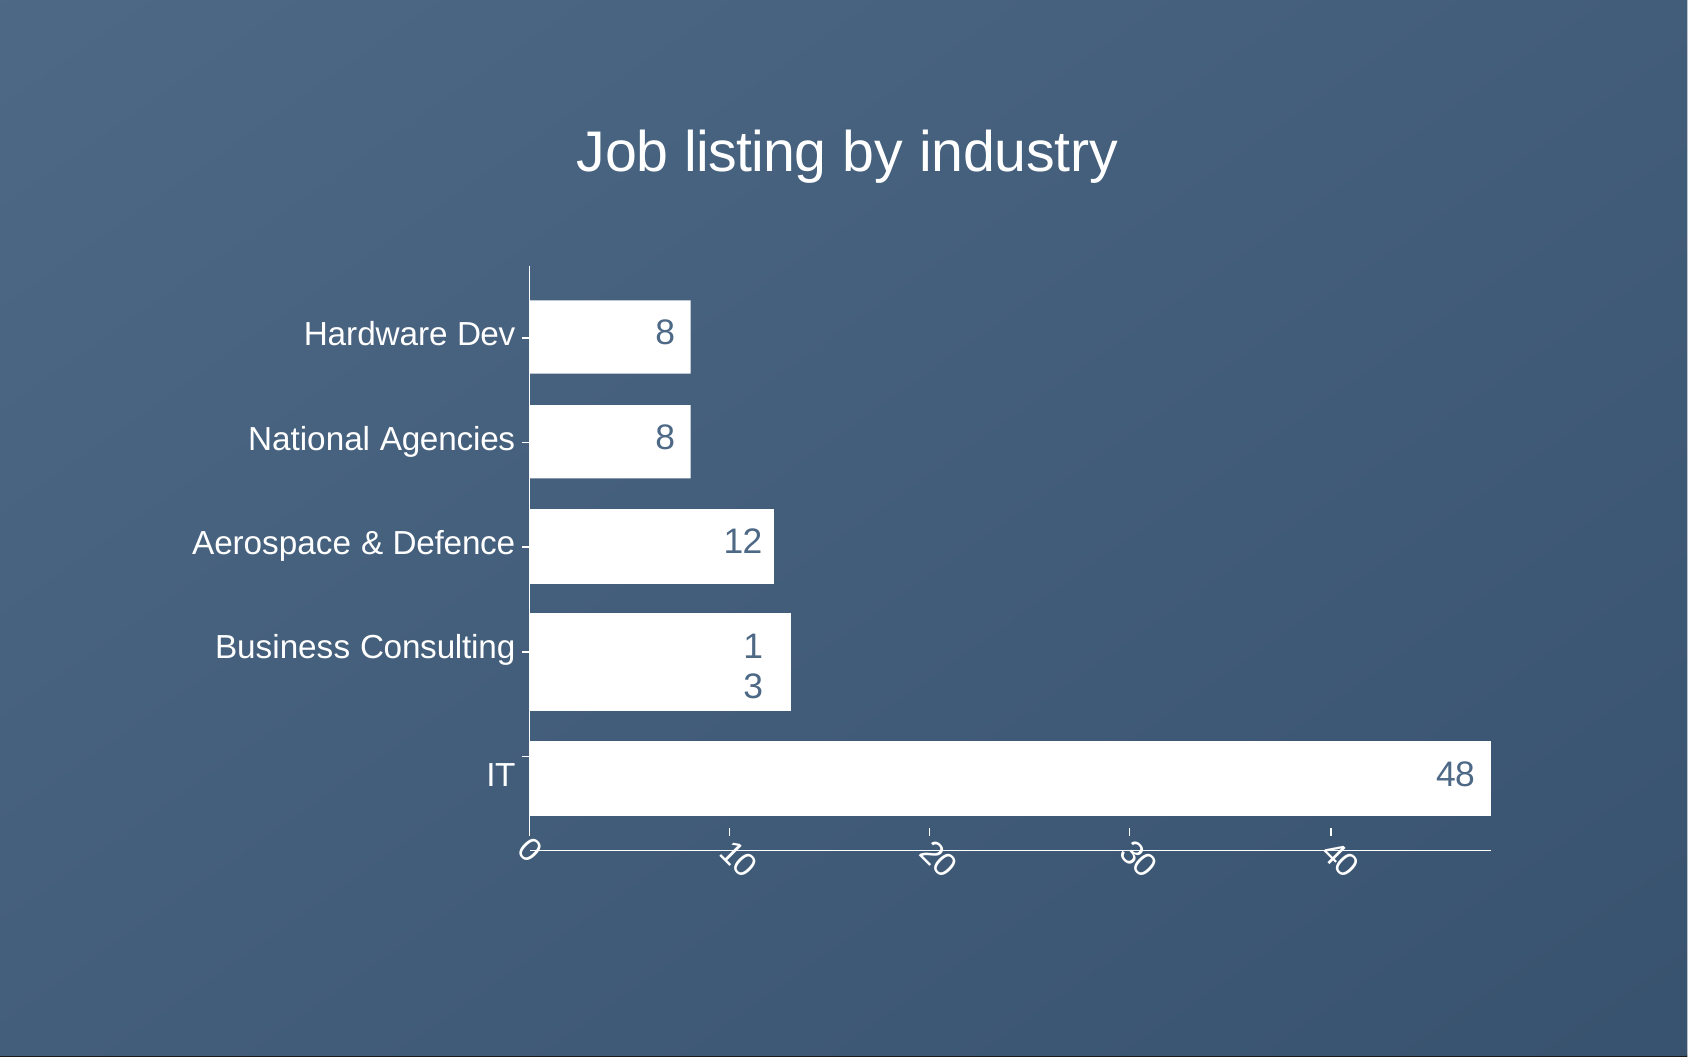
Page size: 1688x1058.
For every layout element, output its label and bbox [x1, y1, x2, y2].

text_box [521, 265, 531, 829]
text_box [0, 0, 1688, 1057]
